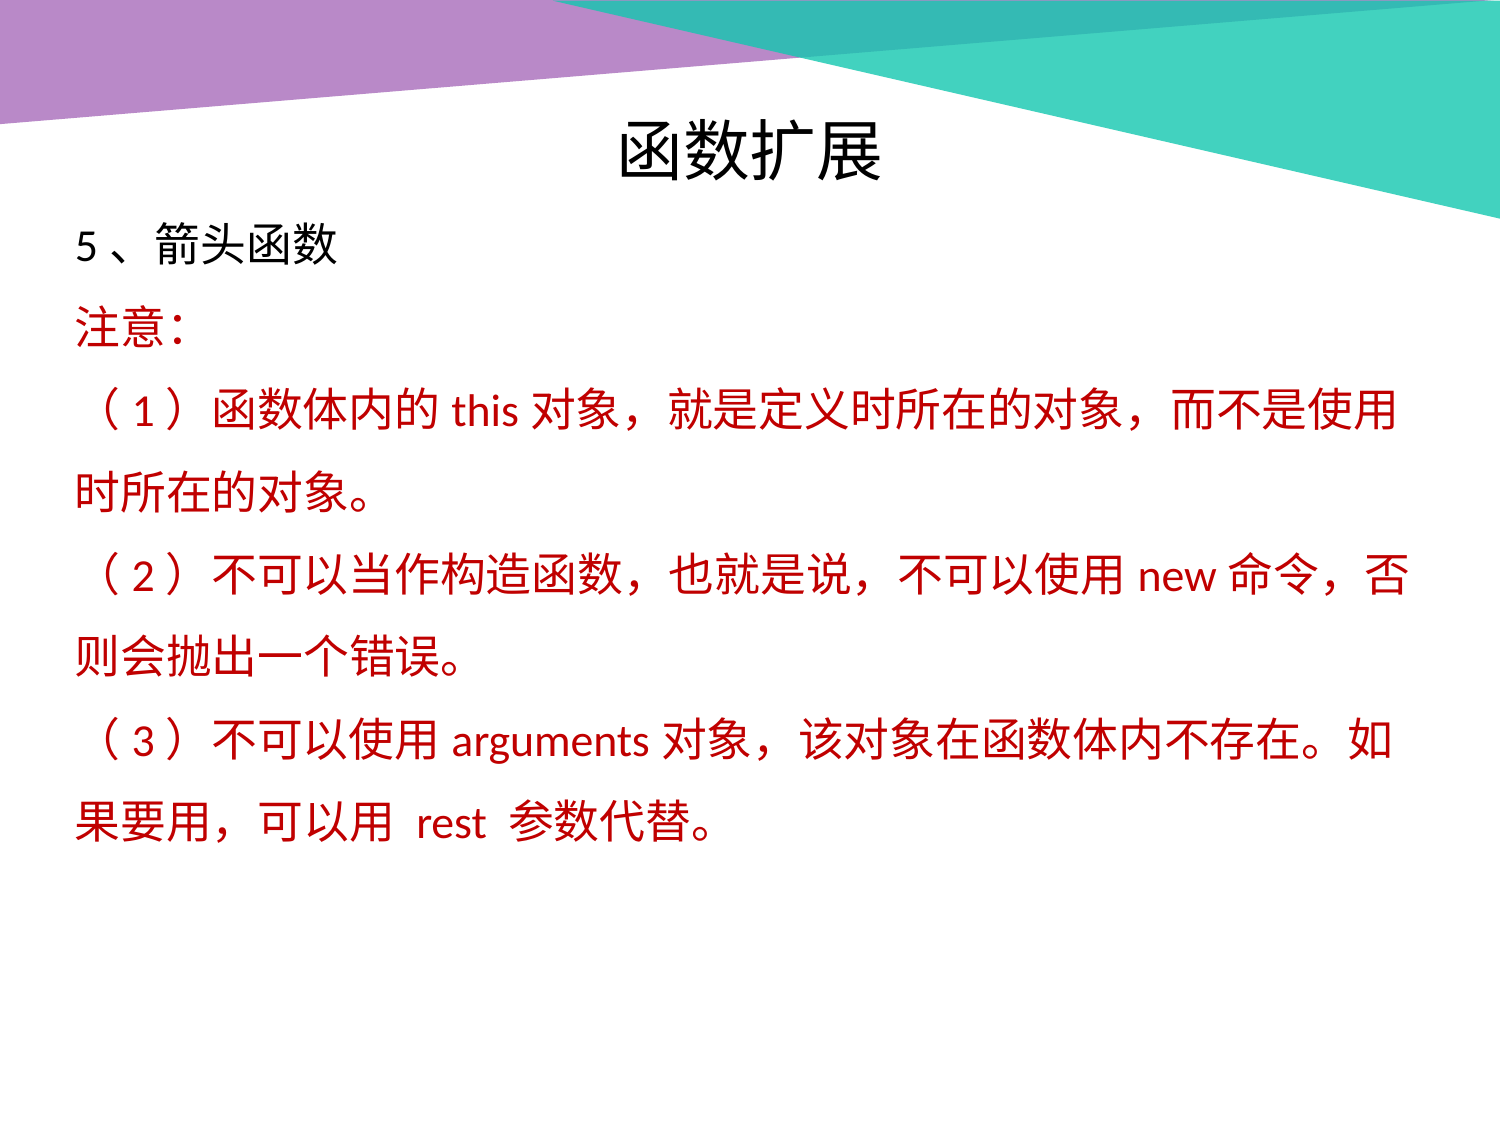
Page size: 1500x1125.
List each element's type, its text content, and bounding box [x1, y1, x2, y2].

text_box 函数扩展 5、箭头函数 注意： （1）函数体内的this对象，就是定义时所在的对象，而不是使用时所在的对象。 （2）不可以当作构造函数，也就是说，不可以使用new命令，否则会抛出一个错误。 （3）不可以使用arguments对象，该对象在函数体内不存在。如果要用，可以用 rest 参数代替。 [59, 61, 1441, 1026]
